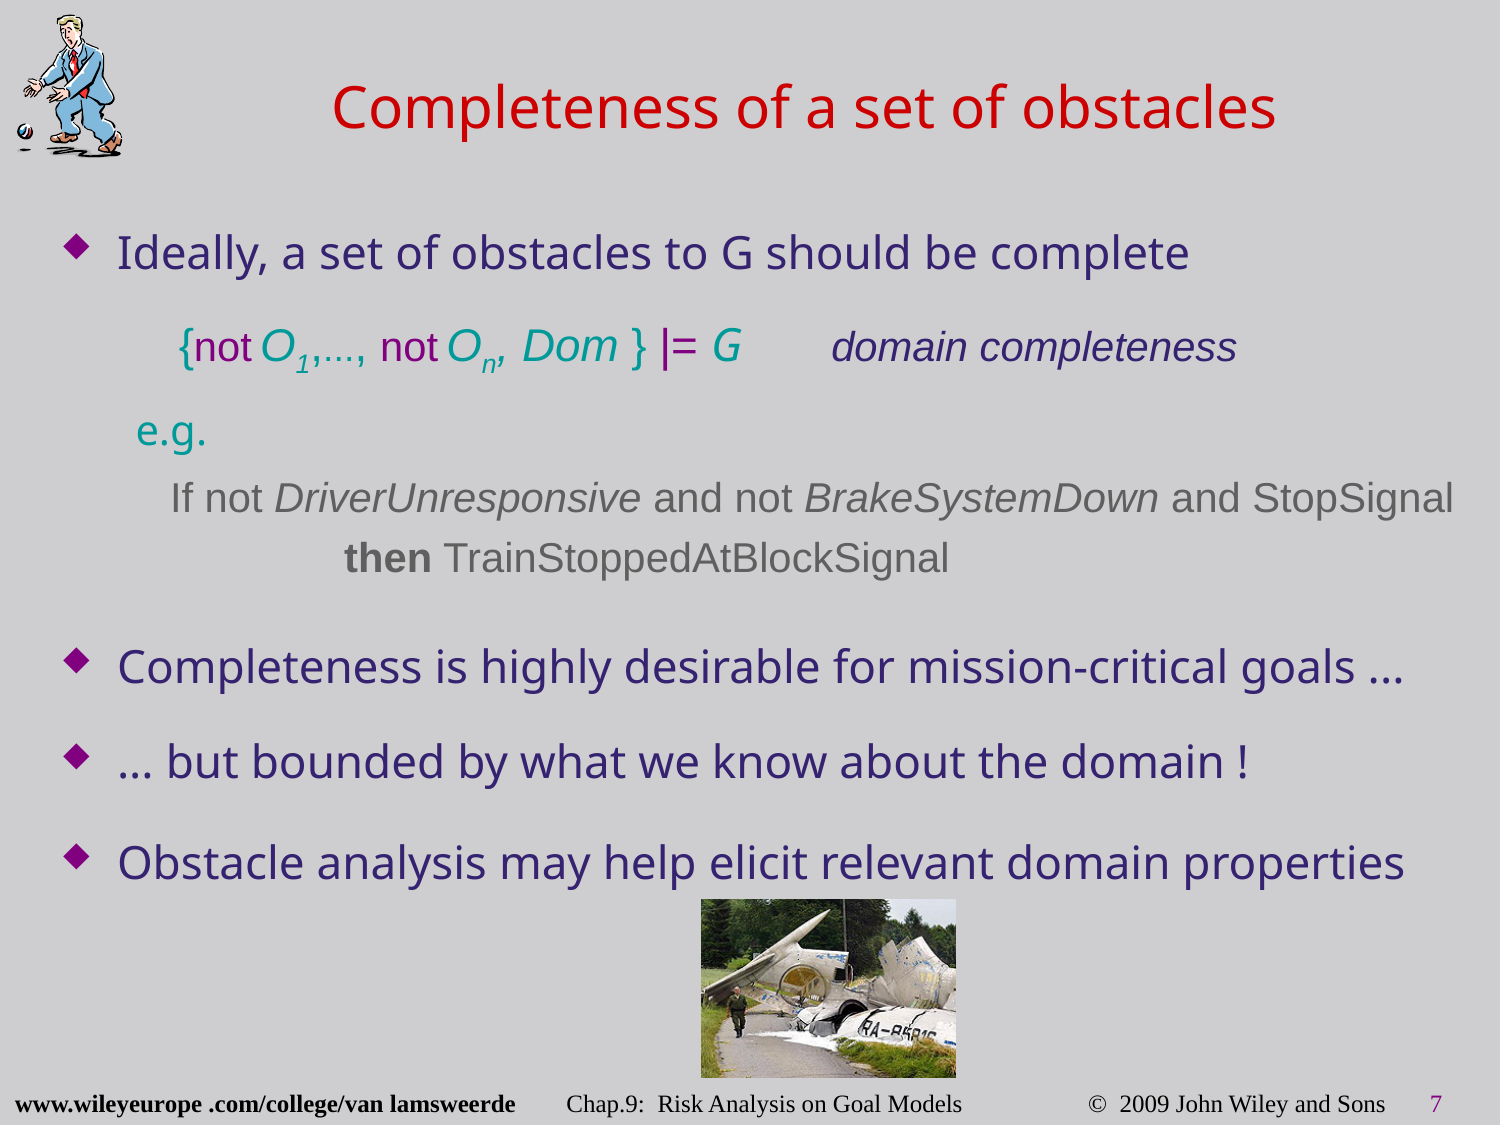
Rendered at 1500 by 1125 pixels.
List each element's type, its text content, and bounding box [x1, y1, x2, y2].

list Ideally, a set of obstacles to G should be complete {not O1,..., not On, Dom } |= G domain completeness e.g. If not DriverUnresponsive and not BrakeSystemDown and StopSignal then TrainStoppedAtBlockSignal Completeness is highly desirable for mission-critical goals ... ... but bounded by what we know about the domain ! Obstacle analysis may help elicit relevant domain properties [45, 118, 1491, 972]
picture [701, 898, 956, 1079]
title Completeness of a set of obstacles [270, 35, 1339, 118]
picture [16, 14, 124, 160]
